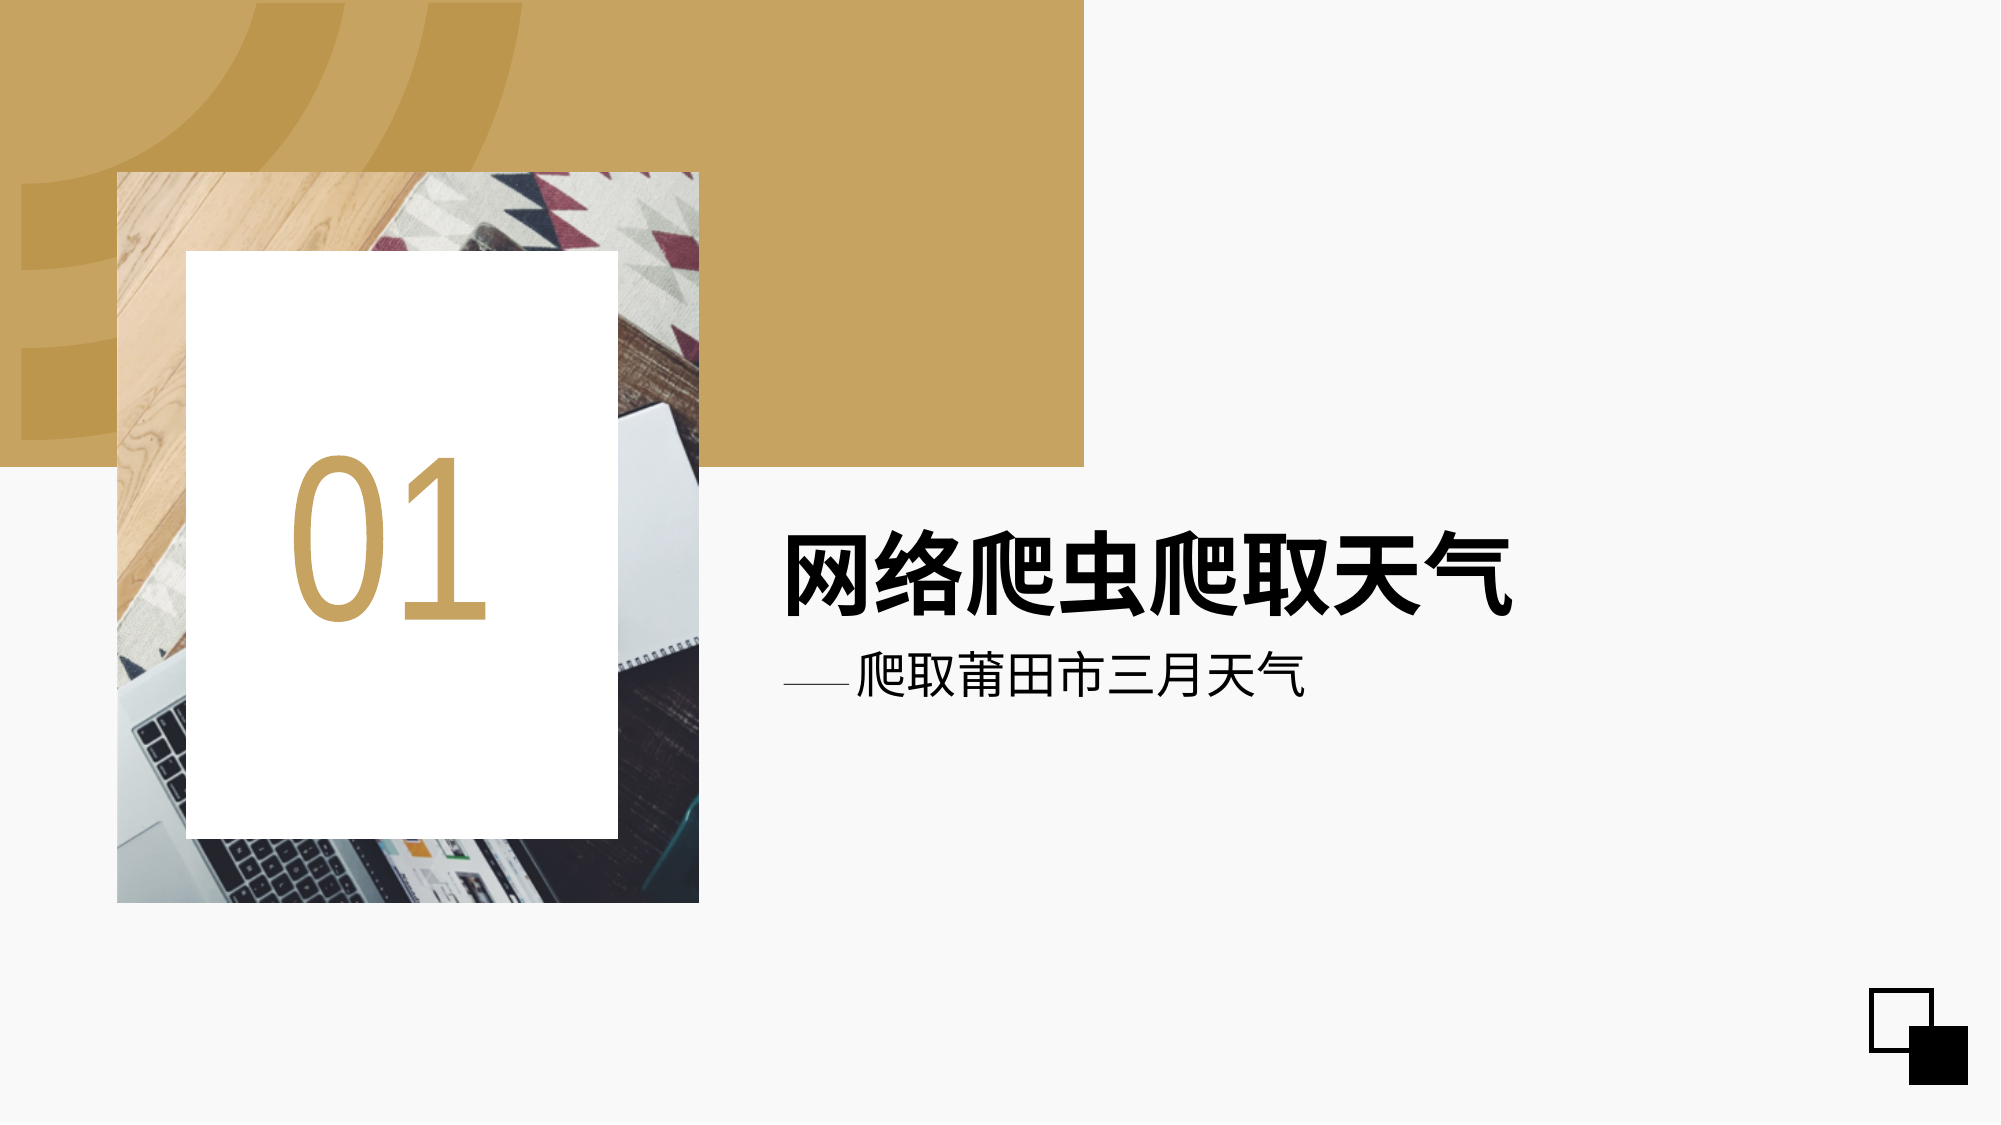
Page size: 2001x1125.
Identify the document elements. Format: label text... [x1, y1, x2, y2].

list ———爬取莆田市三月天气 [767, 635, 1656, 803]
title 网络爬虫爬取天气 [766, 489, 1656, 636]
picture [117, 172, 699, 903]
